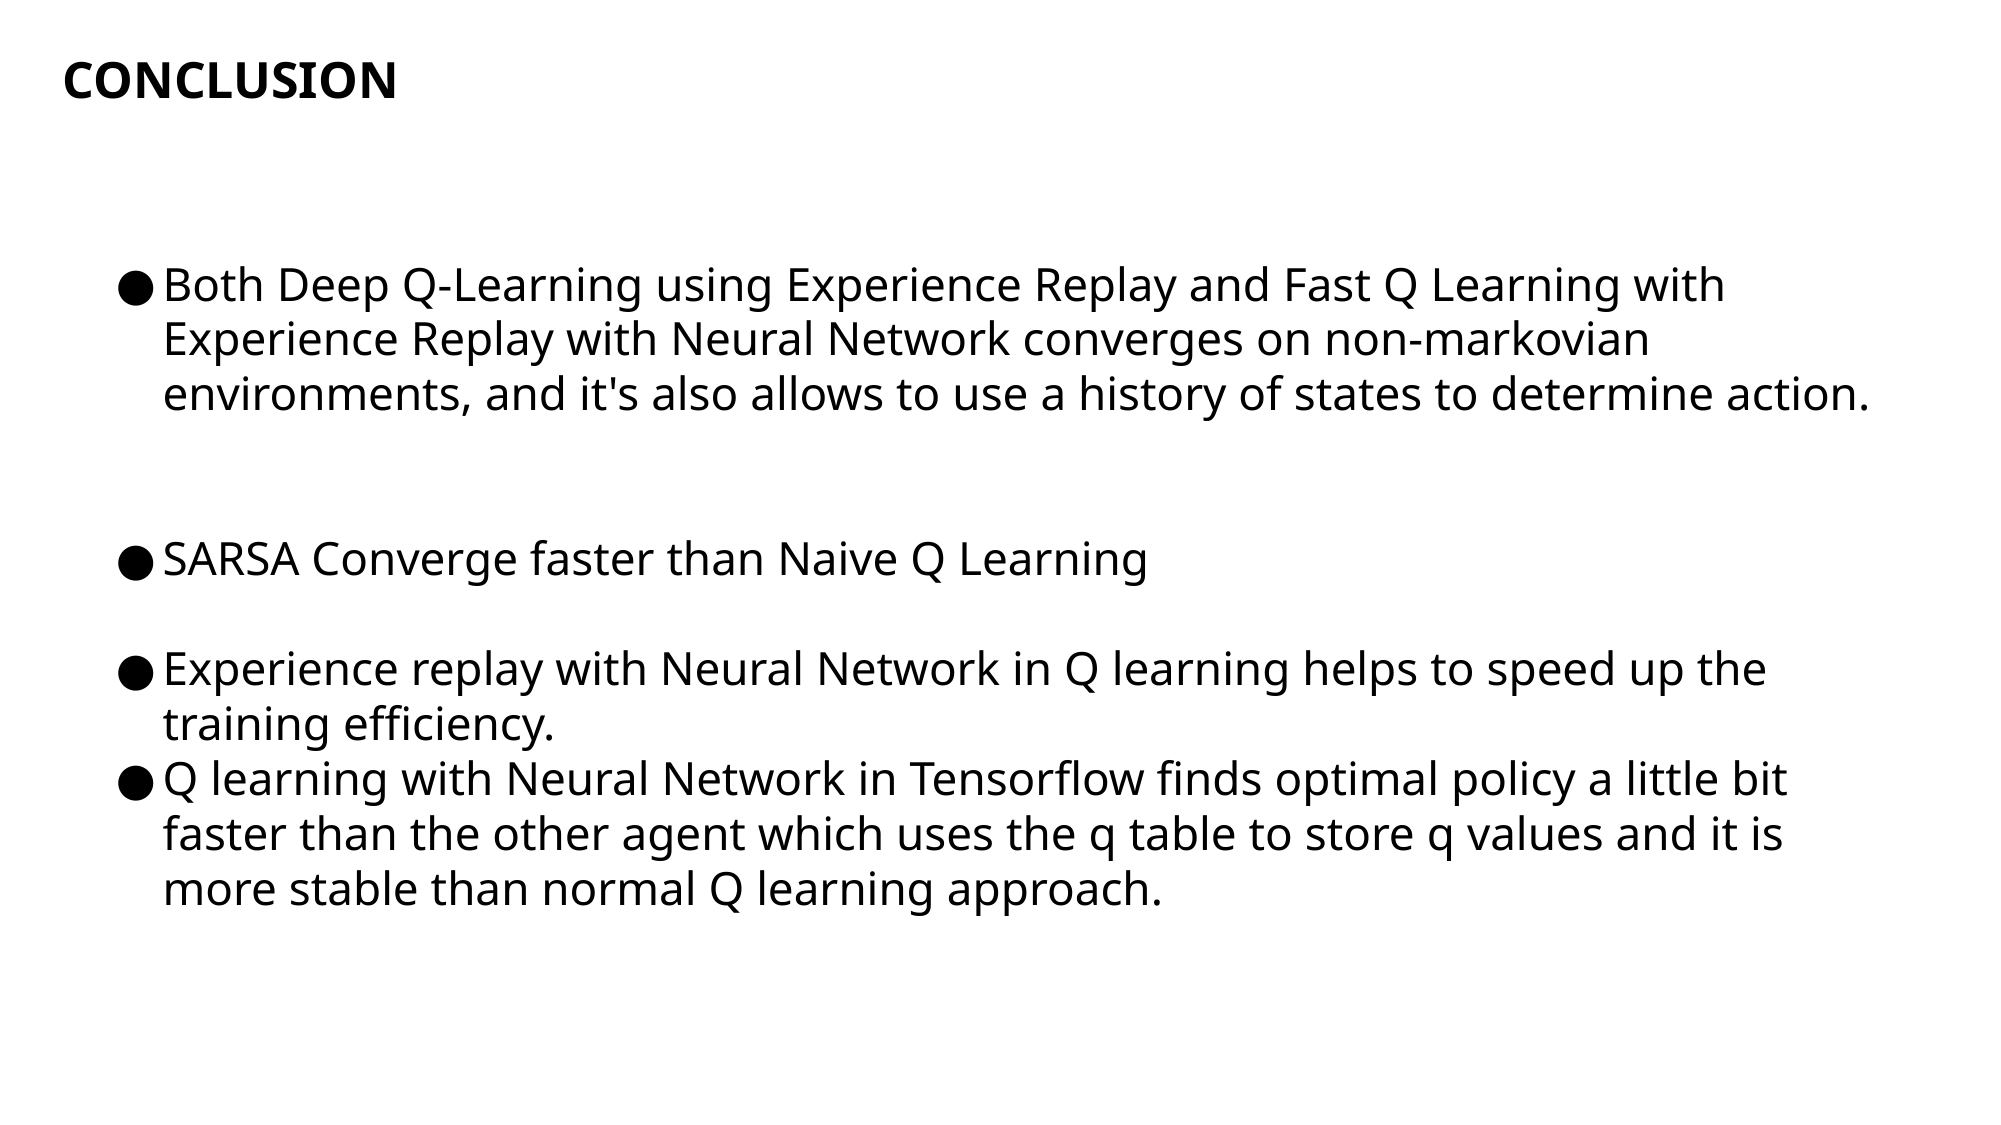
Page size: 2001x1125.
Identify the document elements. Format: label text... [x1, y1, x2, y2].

title CONCLUSION [35, 31, 1900, 127]
text_box Both Deep Q-Learning using Experience Replay and Fast Q Learning with Experience Replay with Neural Network converges on non-markovian environments, and it's also allows to use a history of states to determine action. SARSA Converge faster than Naive Q Learning Experience replay with Neural Network in Q learning helps to speed up the training efficiency. Q learning with Neural Network in Tensorflow finds optimal policy a little bit faster than the other agent which uses the q table to store q values and it is more stable than normal Q learning approach. [100, 192, 1900, 1068]
